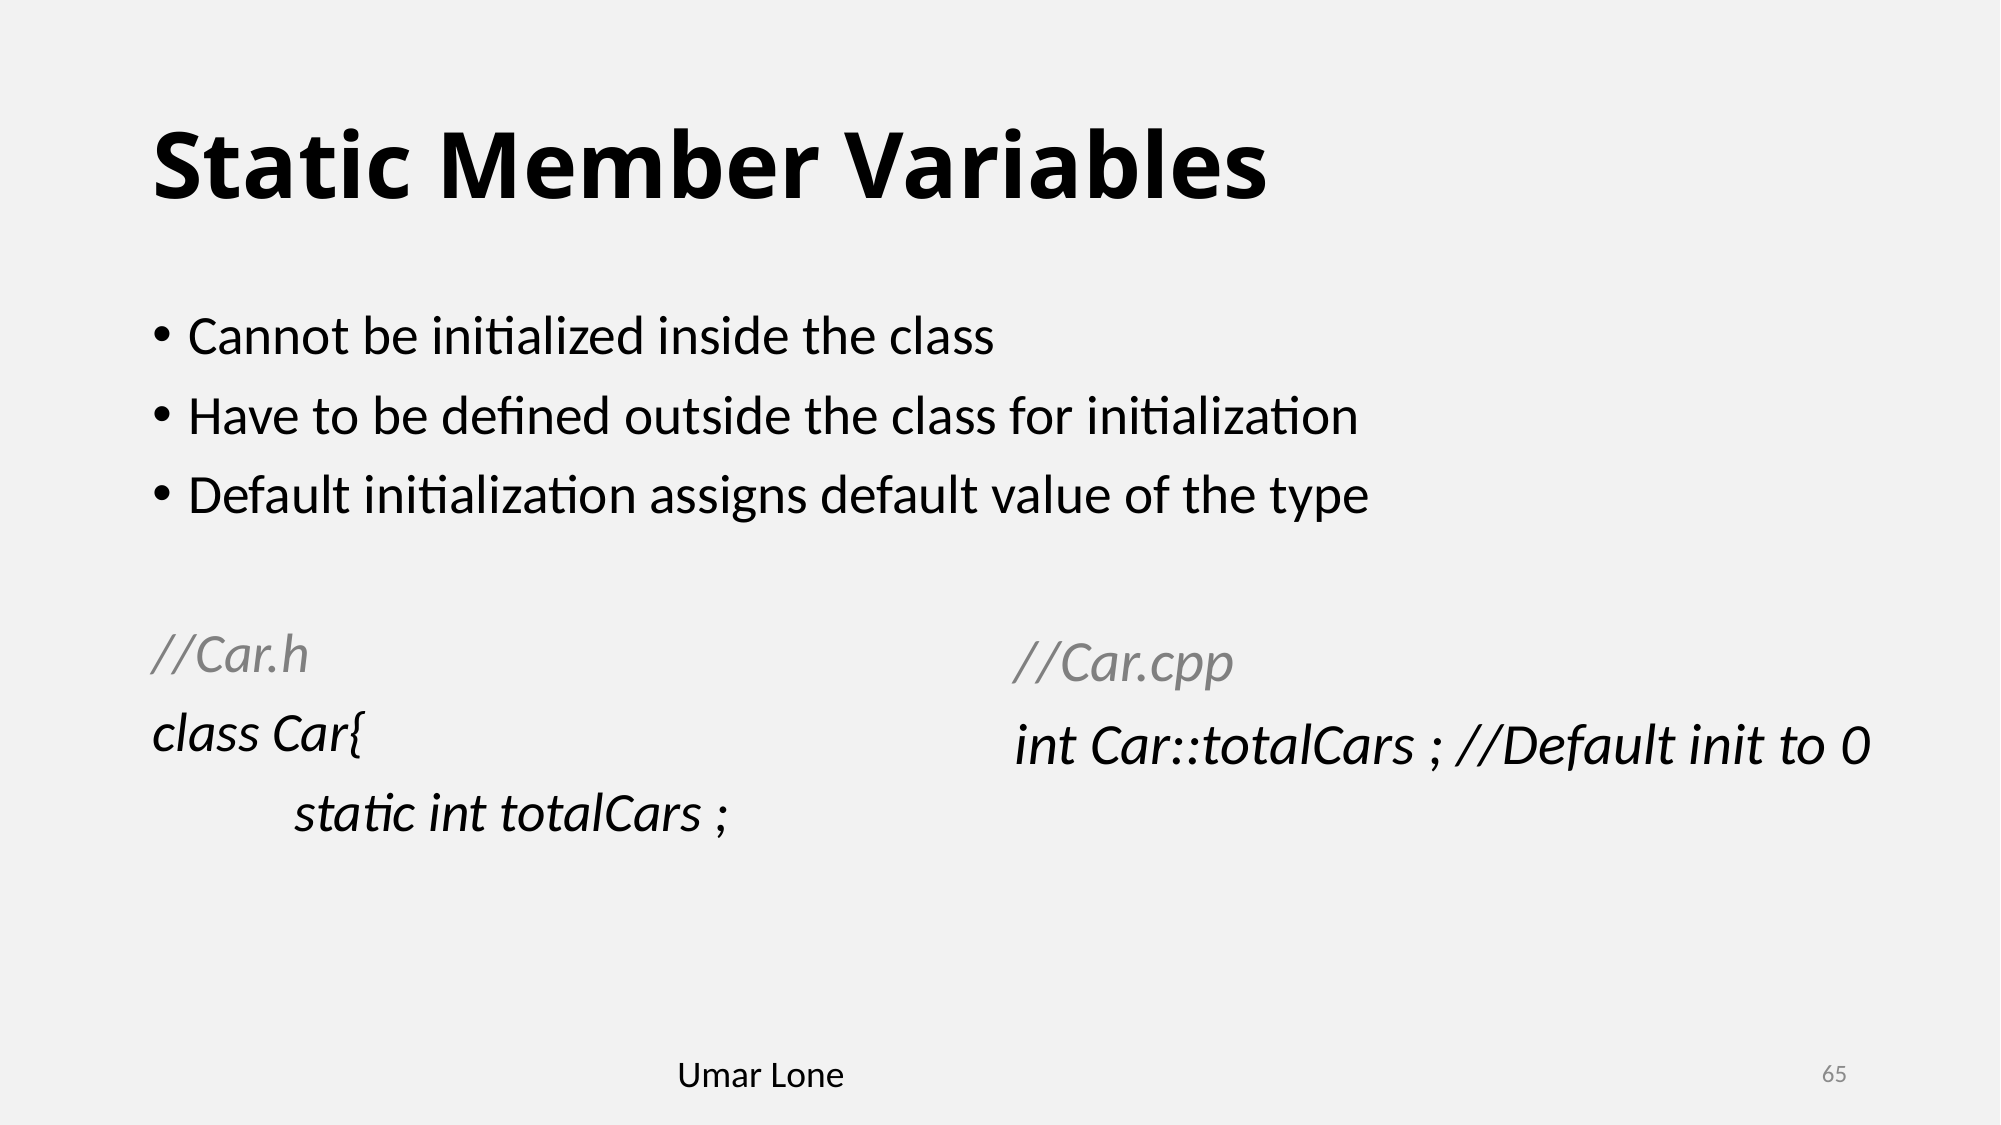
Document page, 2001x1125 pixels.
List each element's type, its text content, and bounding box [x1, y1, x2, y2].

list Cannot be initialized inside the class Have to be defined outside the class for initialization Default initialization assigns default value of the type //Car.h class Car{ static int totalCars ; [137, 299, 1863, 1014]
slide_number 65 [1412, 1042, 1863, 1103]
footer Umar Lone [662, 1042, 1338, 1103]
text_box //Car.cpp int Car::totalCars ; //Default init to 0 [999, 623, 1993, 810]
title Static Member Variables [137, 59, 1863, 278]
